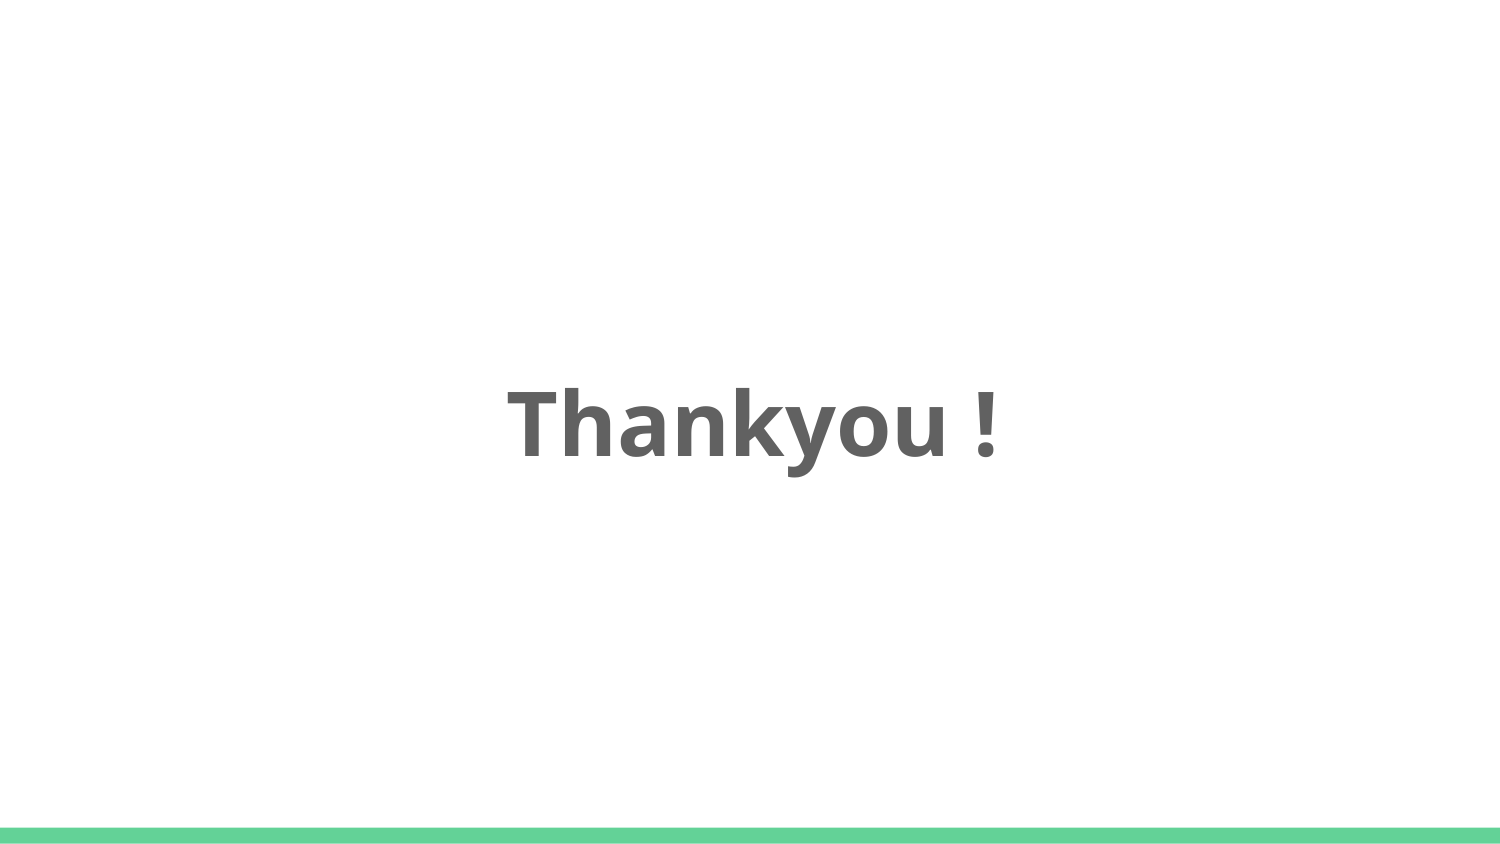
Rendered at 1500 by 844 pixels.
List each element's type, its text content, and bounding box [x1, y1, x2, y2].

list Thankyou ! [51, 189, 1449, 750]
